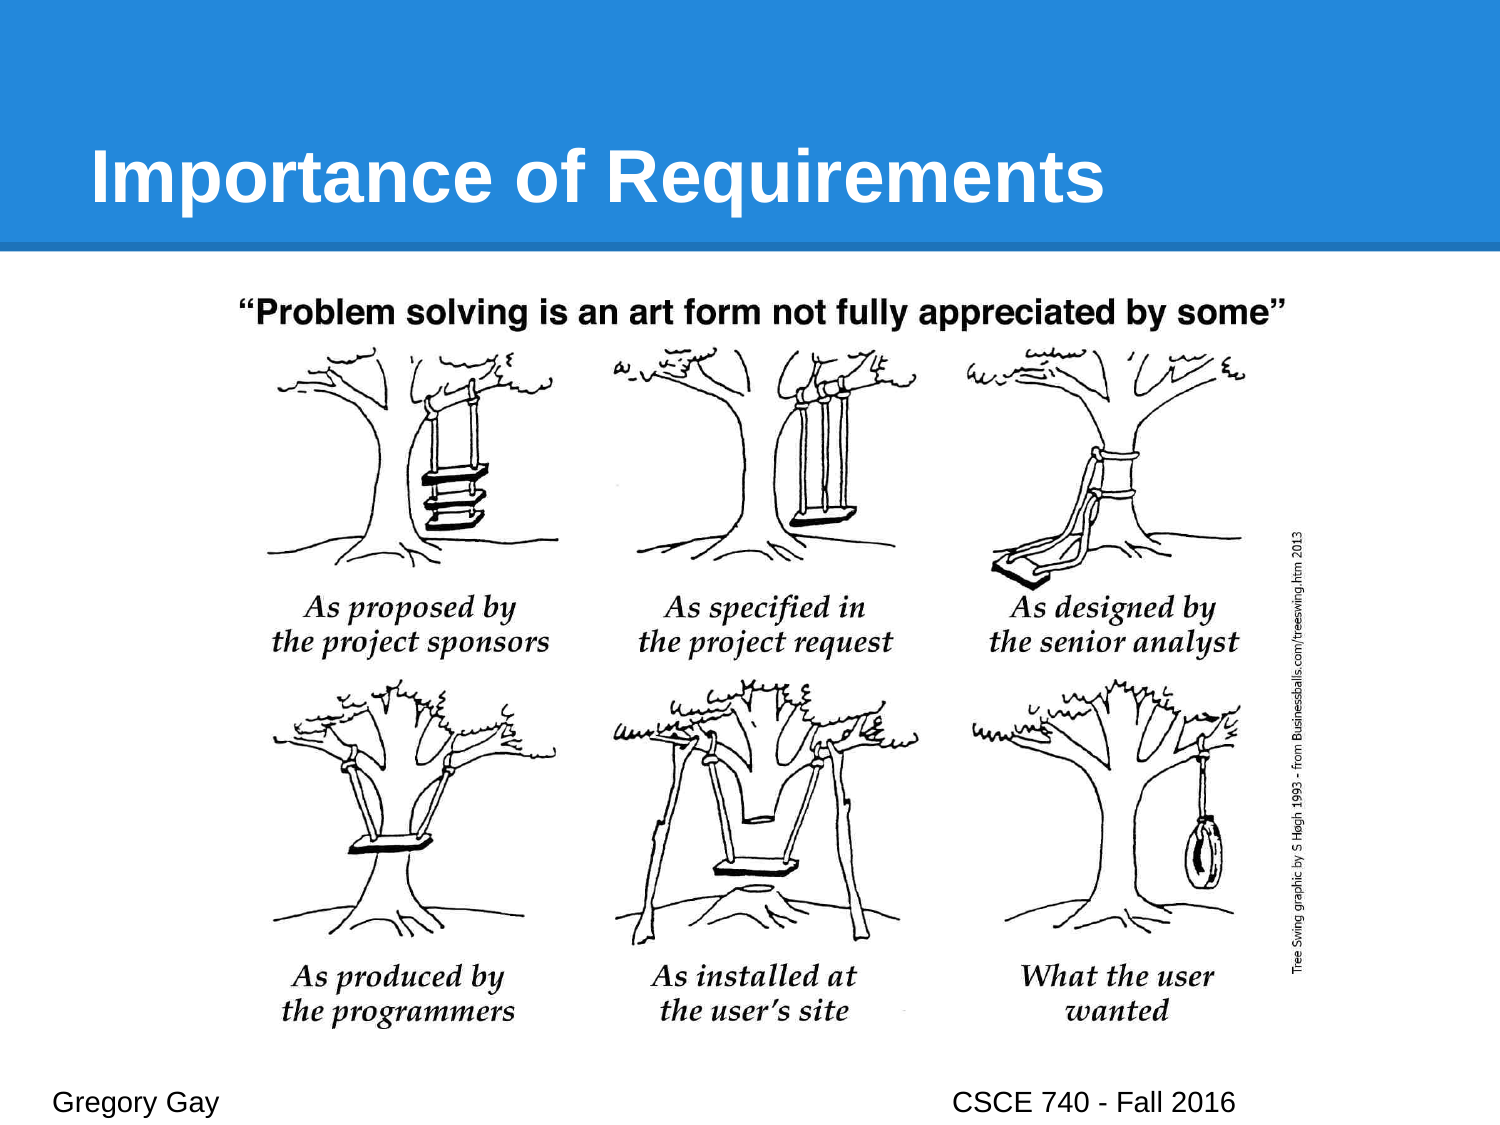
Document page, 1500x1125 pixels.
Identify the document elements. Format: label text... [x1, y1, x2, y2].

title Importance of Requirements [75, 45, 1425, 233]
text_box Gregory Gay CSCE 740 - Fall 2016 14 [37, 1068, 1463, 1114]
picture [214, 272, 1312, 1049]
